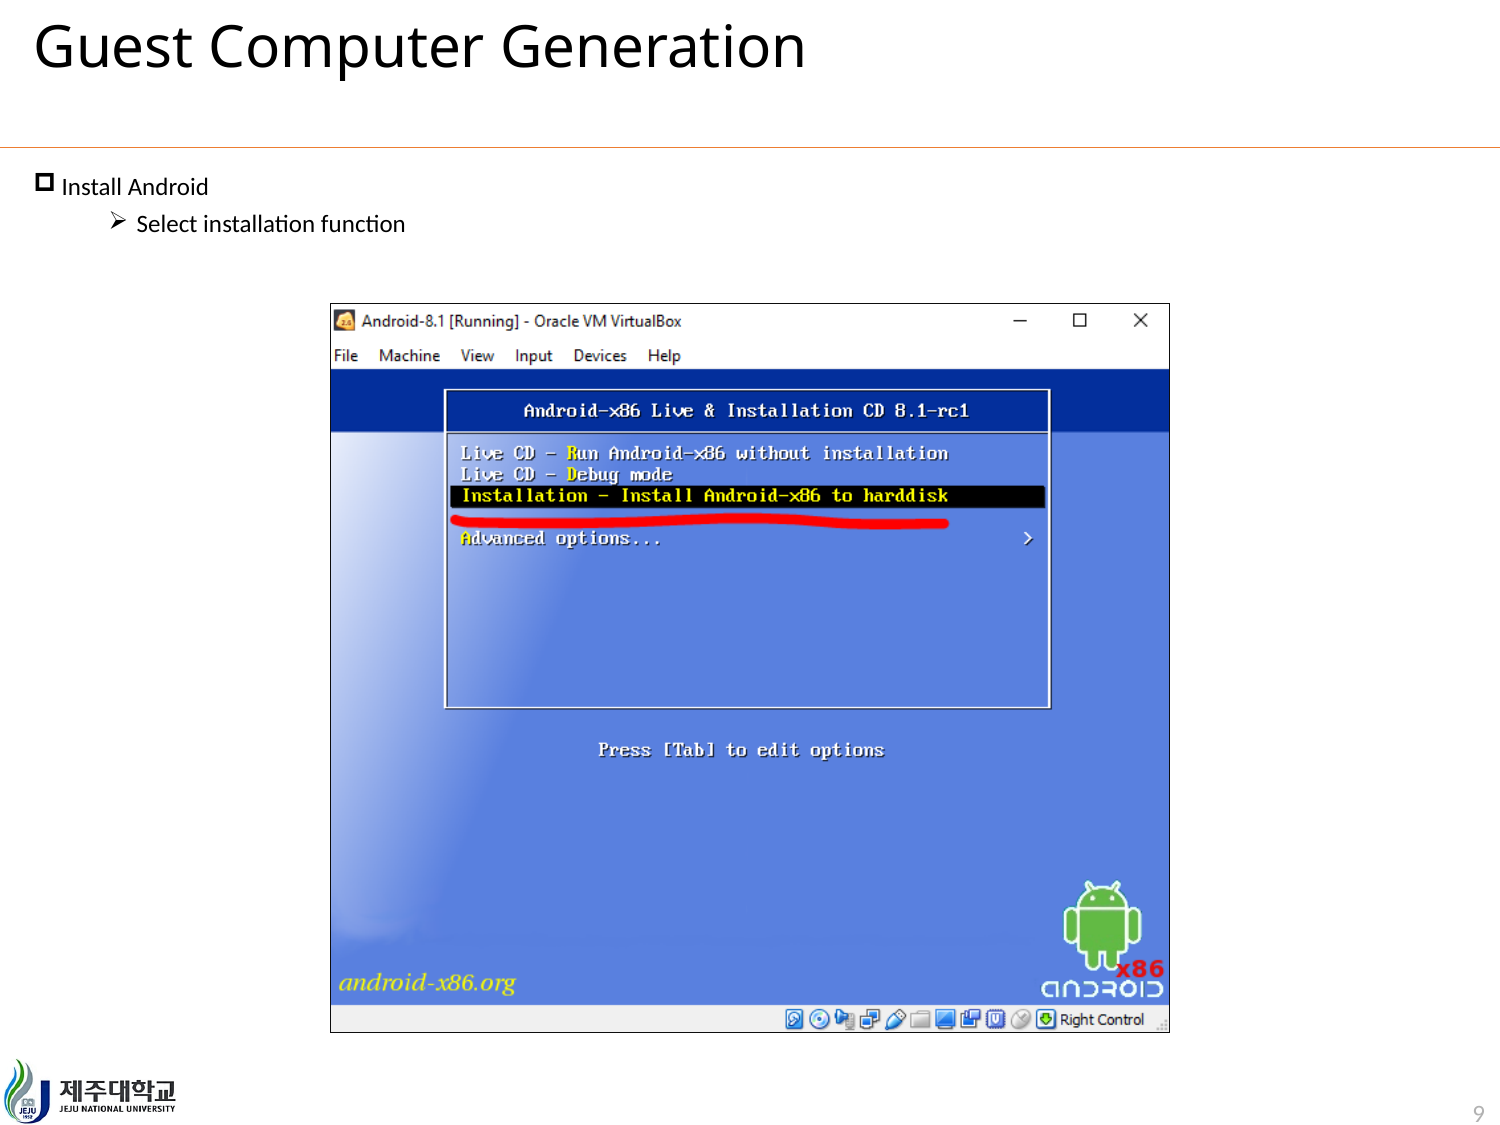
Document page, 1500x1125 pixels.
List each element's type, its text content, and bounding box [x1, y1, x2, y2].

title Guest Computer Generation [18, 9, 1482, 166]
picture [0, 1057, 177, 1125]
list Install Android Select installation function [18, 166, 1482, 403]
slide_number 9 [1396, 1100, 1500, 1125]
picture [330, 303, 1170, 1033]
